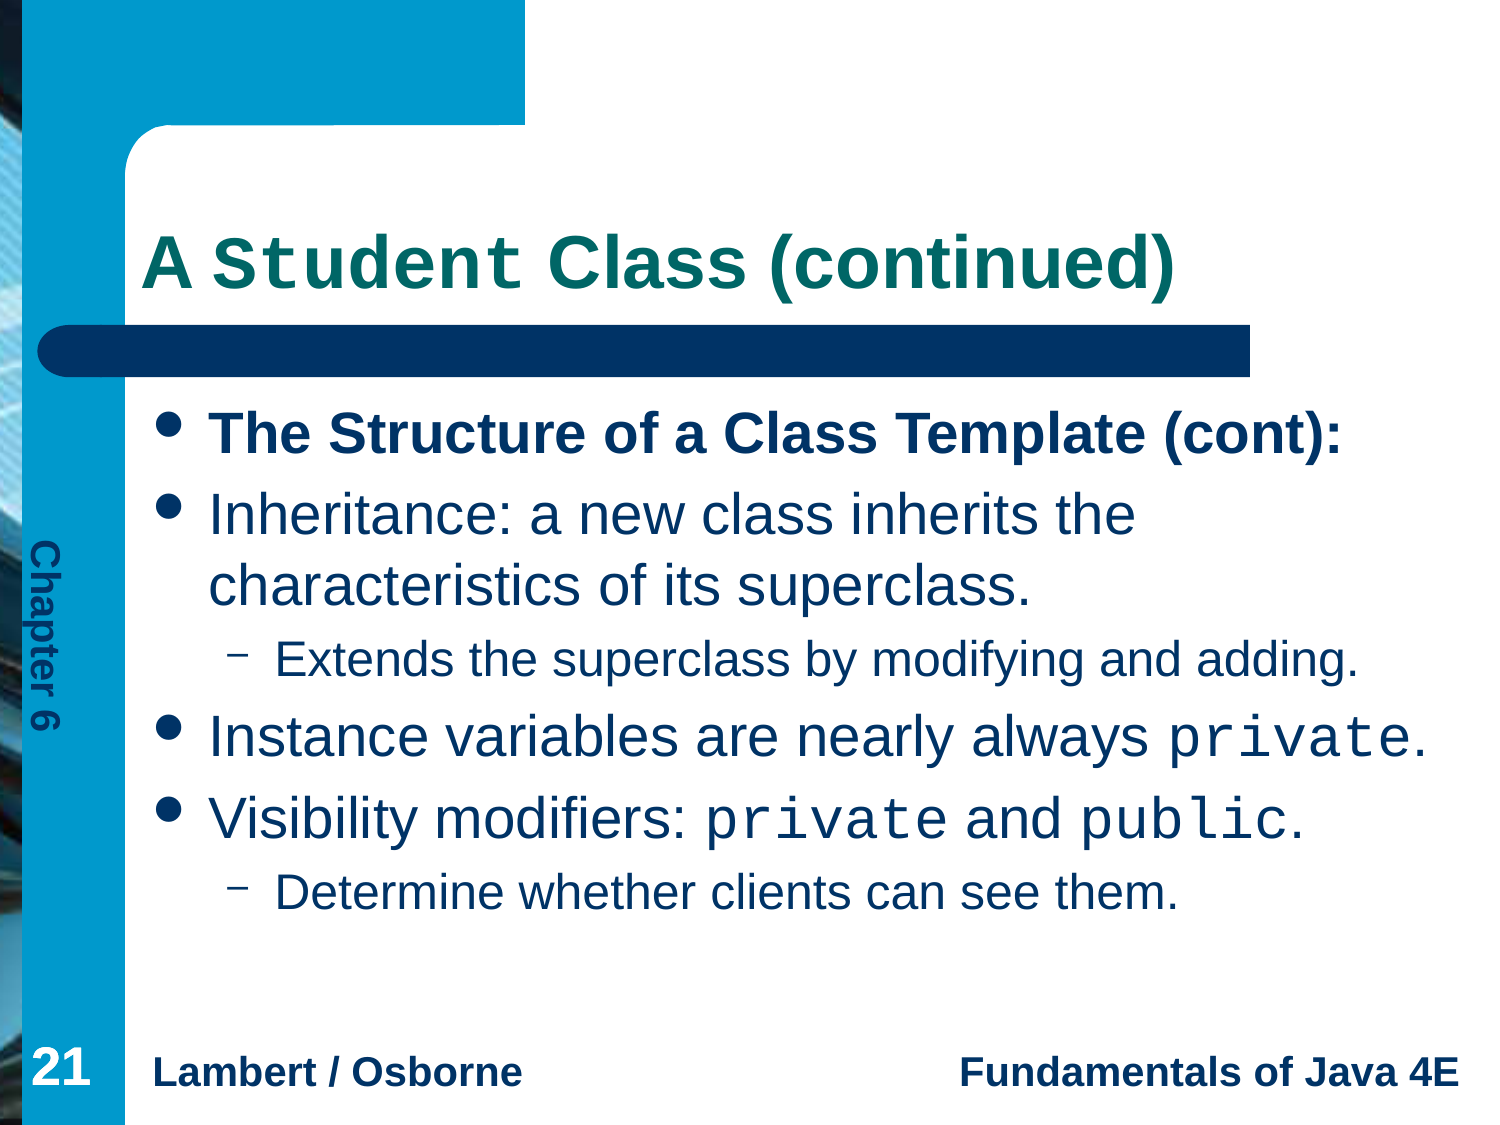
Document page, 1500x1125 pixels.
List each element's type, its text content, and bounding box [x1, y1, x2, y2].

picture [0, 0, 22, 1125]
list The Structure of a Class Template (cont): Inheritance: a new class inherits the characteristics of its superclass. Extends the superclass by modifying and adding. Instance variables are nearly always private. Visibility modifiers: private and public. Determine whether clients can see them. [137, 387, 1451, 999]
title A Student Class (continued) [124, 124, 1426, 313]
text_box 21 [13, 1023, 111, 1105]
